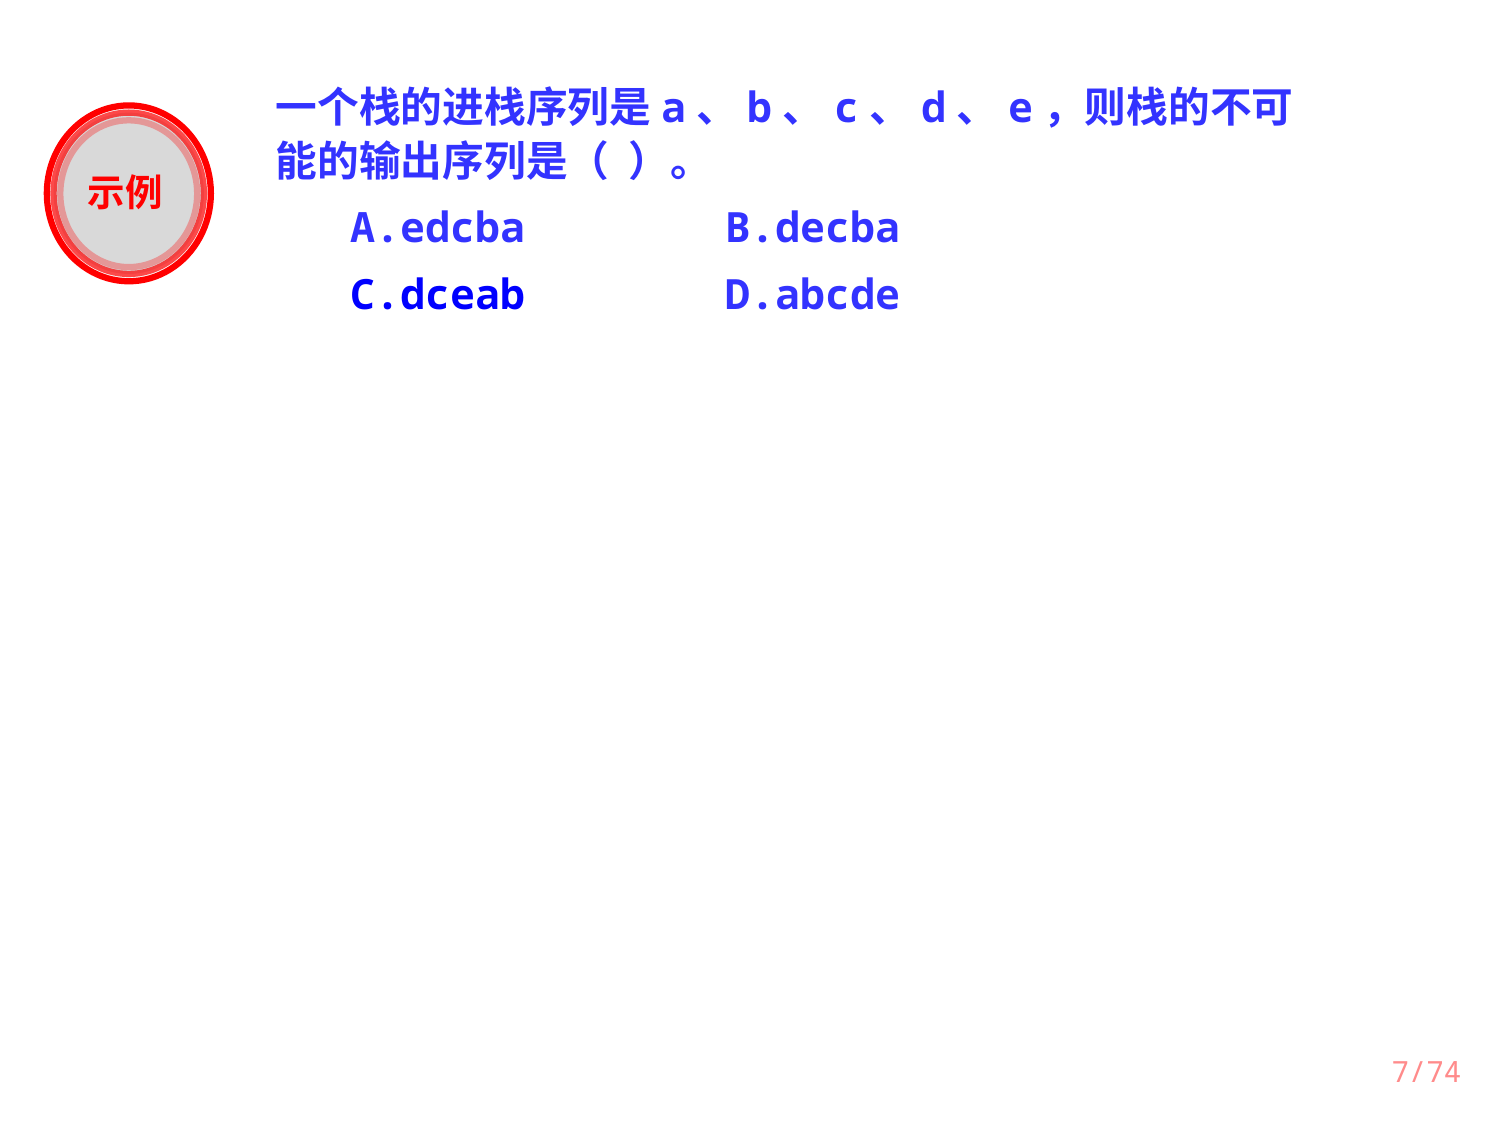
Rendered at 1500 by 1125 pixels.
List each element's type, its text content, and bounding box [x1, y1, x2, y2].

text_box 一个栈的进栈序列是a、b、c、d、e，则栈的不可能的输出序列是（ ）。 A.edcba B.decba C.dceab D.abcde [244, 56, 1326, 338]
slide_number 7/74 [1328, 1042, 1477, 1103]
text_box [46, 105, 212, 282]
